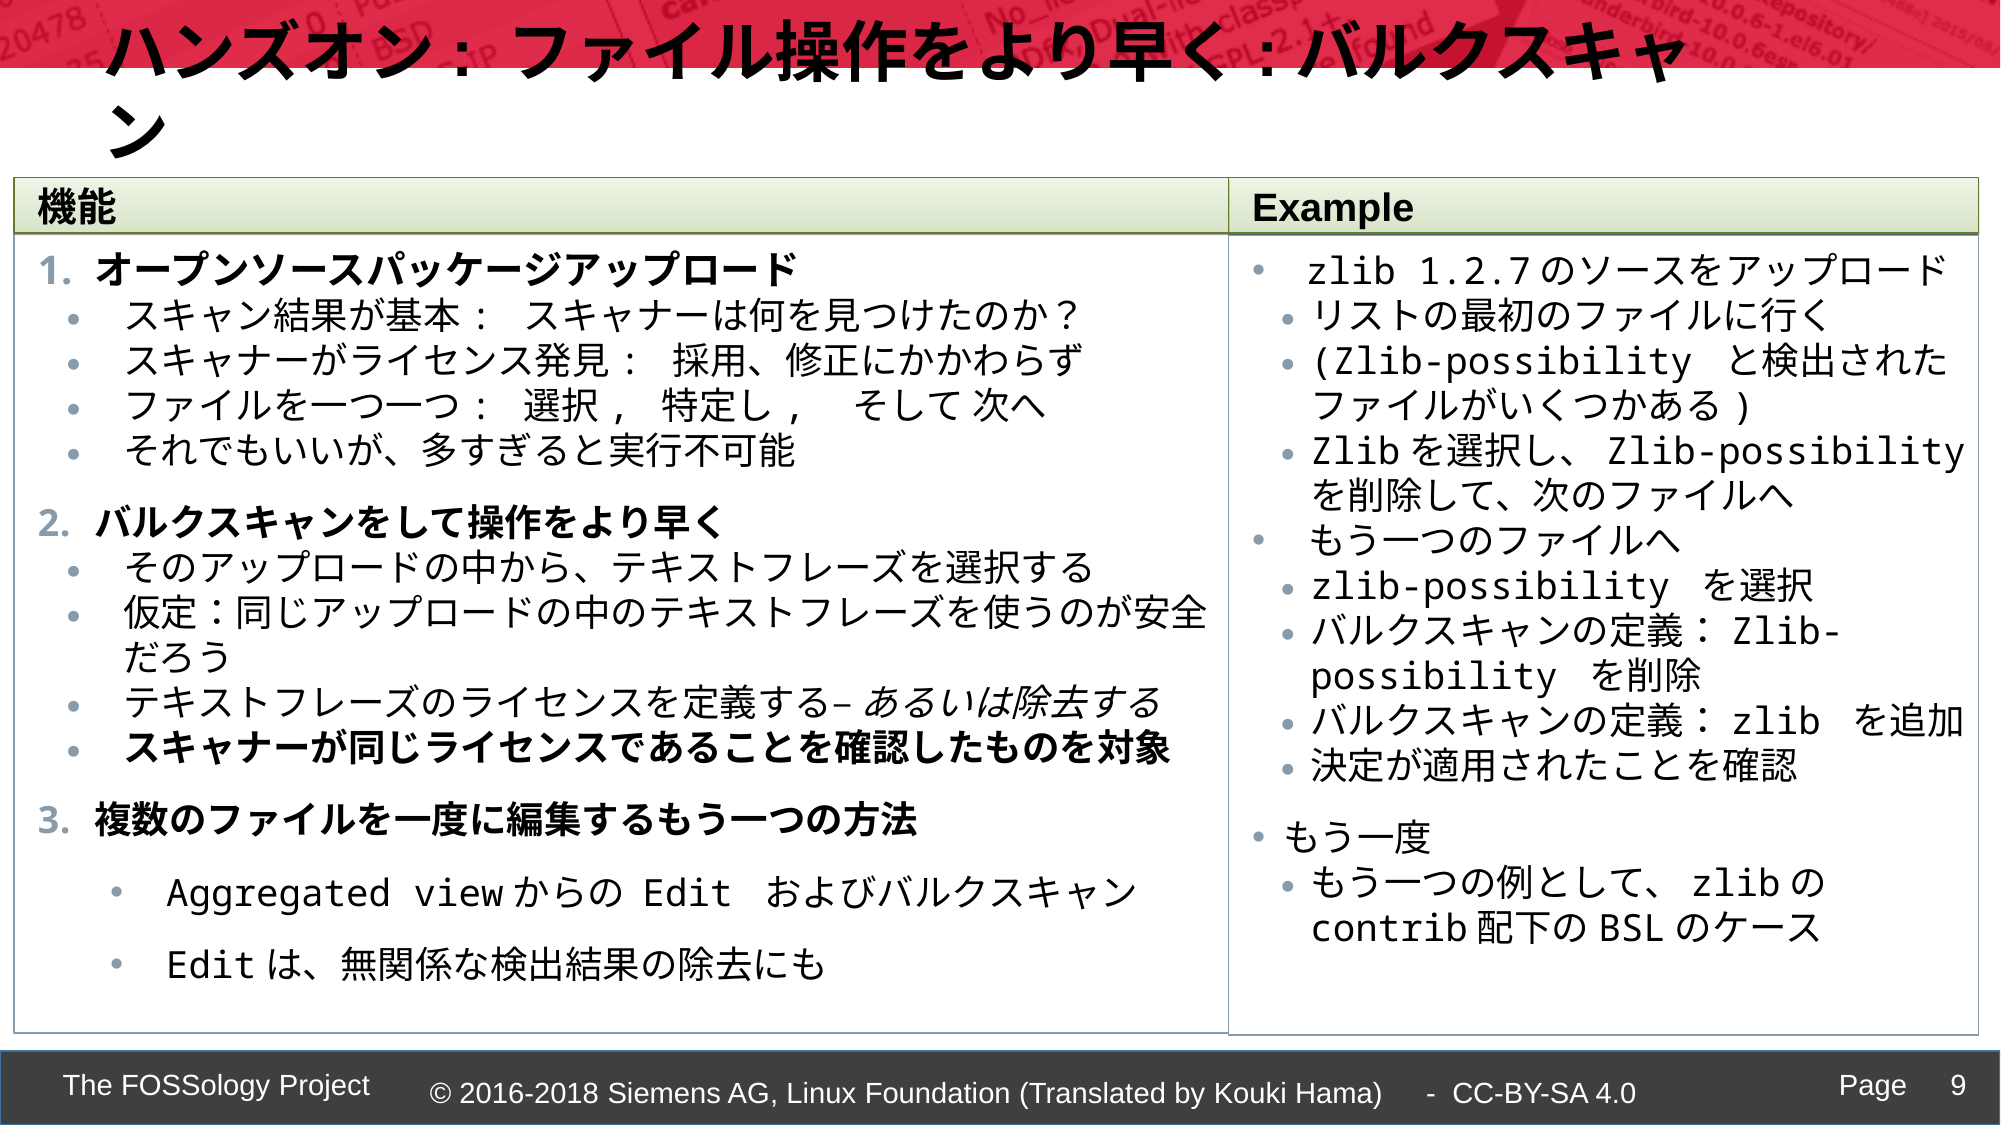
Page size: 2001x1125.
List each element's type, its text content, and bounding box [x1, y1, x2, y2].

text_box Example [1229, 177, 1979, 233]
text_box zlib 1.2.7のソースをアップロード リストの最初のファイルに行く (Zlib-possibility と検出されたファイルがいくつかある) Zlibを選択し、Zlib-possibilityを削除して、次のファイルへ もう一つのファイルへ zlib-possibility を選択 バルクスキャンの定義：Zlib-possibility を削除 バルクスキャンの定義：zlib を追加 決定が適用されたことを確認 もう一度 もう一つの例として、zlibのcontrib配下のBSLのケース [1228, 237, 1979, 1036]
text_box ハンズオン: ファイル操作をより早く:バルクスキャン [0, 0, 2000, 208]
text_box オープンソースパッケージアップロード スキャン結果が基本: スキャナーは何を見つけたのか？ スキャナーがライセンス発見: 採用、修正にかかわらず ファイルを一つ一つ: 選択, 特定し, そして 次へ それでもいいが、多すぎると実行不可能 バルクスキャンをして操作をより早く そのアップロードの中から、テキストフレーズを選択する 仮定：同じアップロードの中のテキストフレーズを使うのが安全だろう テキストフレーズのライセンスを定義する– あるいは除去する スキャナーが同じライセンスであることを確認したものを対象 複数のファイルを一度に編集するもう一つの方法 Aggregated viewからの Edit およびバルクスキャン Editは、無関係な検出結果の除去にも [14, 237, 1229, 1034]
text_box 機能 [14, 177, 1229, 233]
